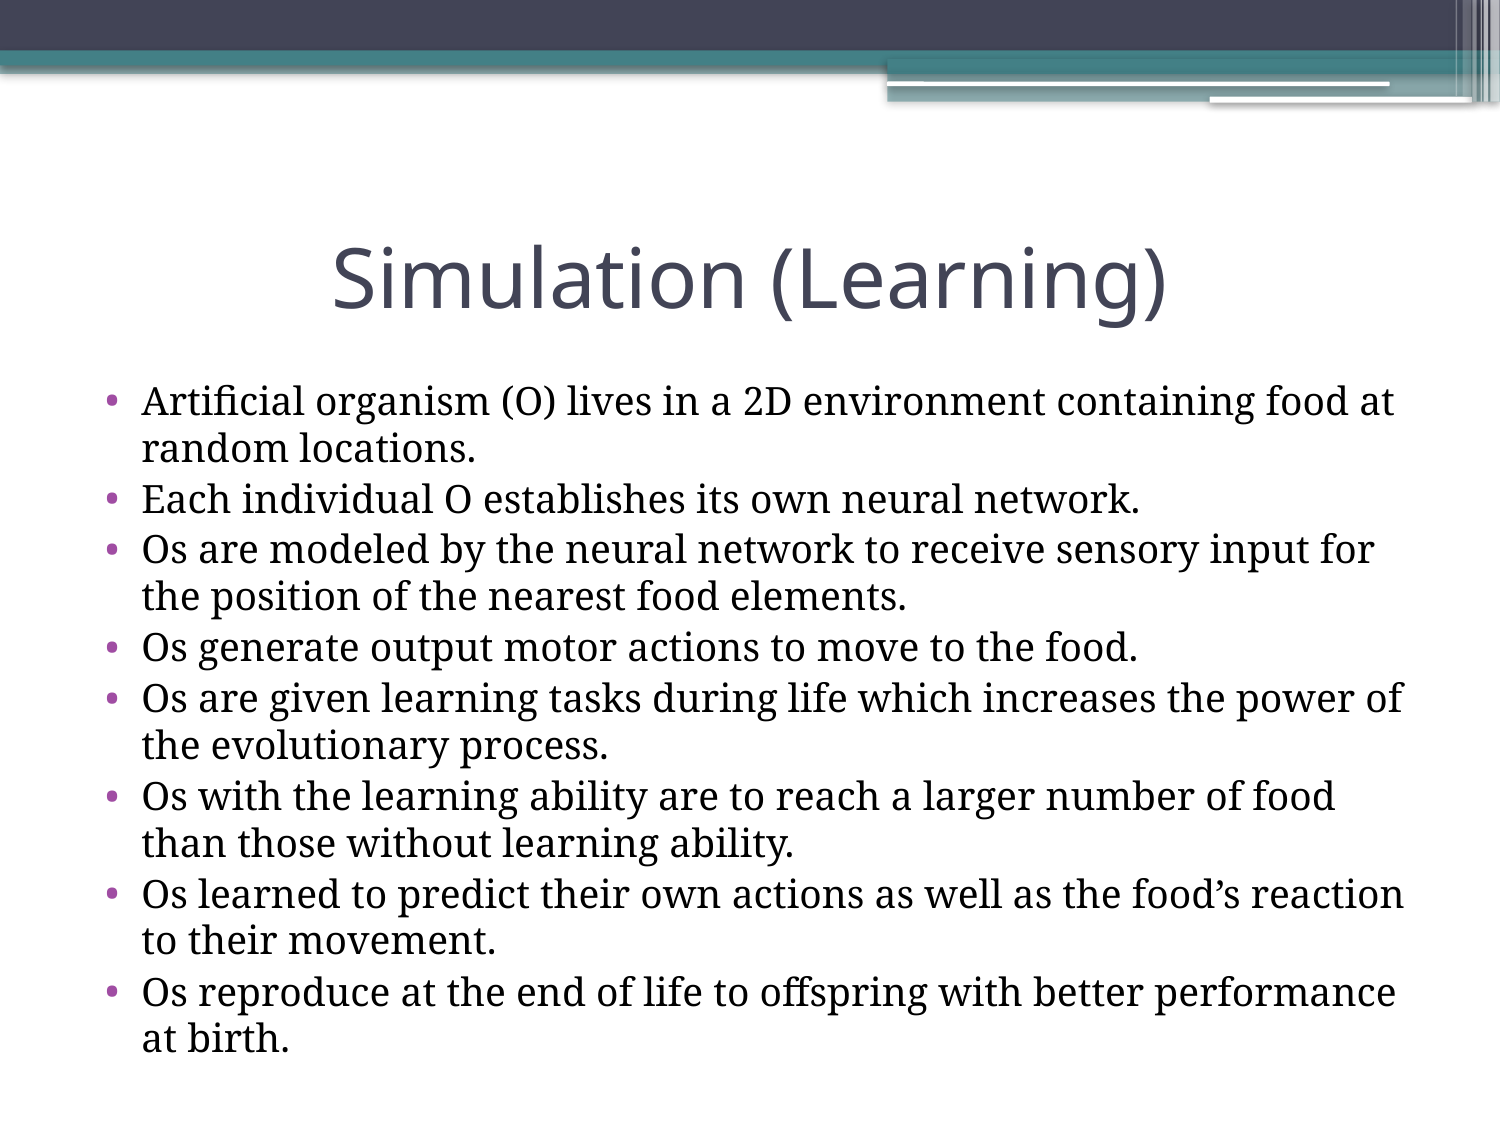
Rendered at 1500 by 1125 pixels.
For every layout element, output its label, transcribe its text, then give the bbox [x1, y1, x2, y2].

title Simulation (Learning) [75, 187, 1425, 363]
list Artificial organism (O) lives in a 2D environment containing food at random locations. Each individual O establishes its own neural network. Os are modeled by the neural network to receive sensory input for the position of the nearest food elements. Os generate output motor actions to move to the food. Os are given learning tasks during life which increases the power of the evolutionary process. Os with the learning ability are to reach a larger number of food than those without learning ability. Os learned to predict their own actions as well as the food’s reaction to their movement. Os reproduce at the end of life to offspring with better performance at birth. [75, 368, 1425, 1079]
